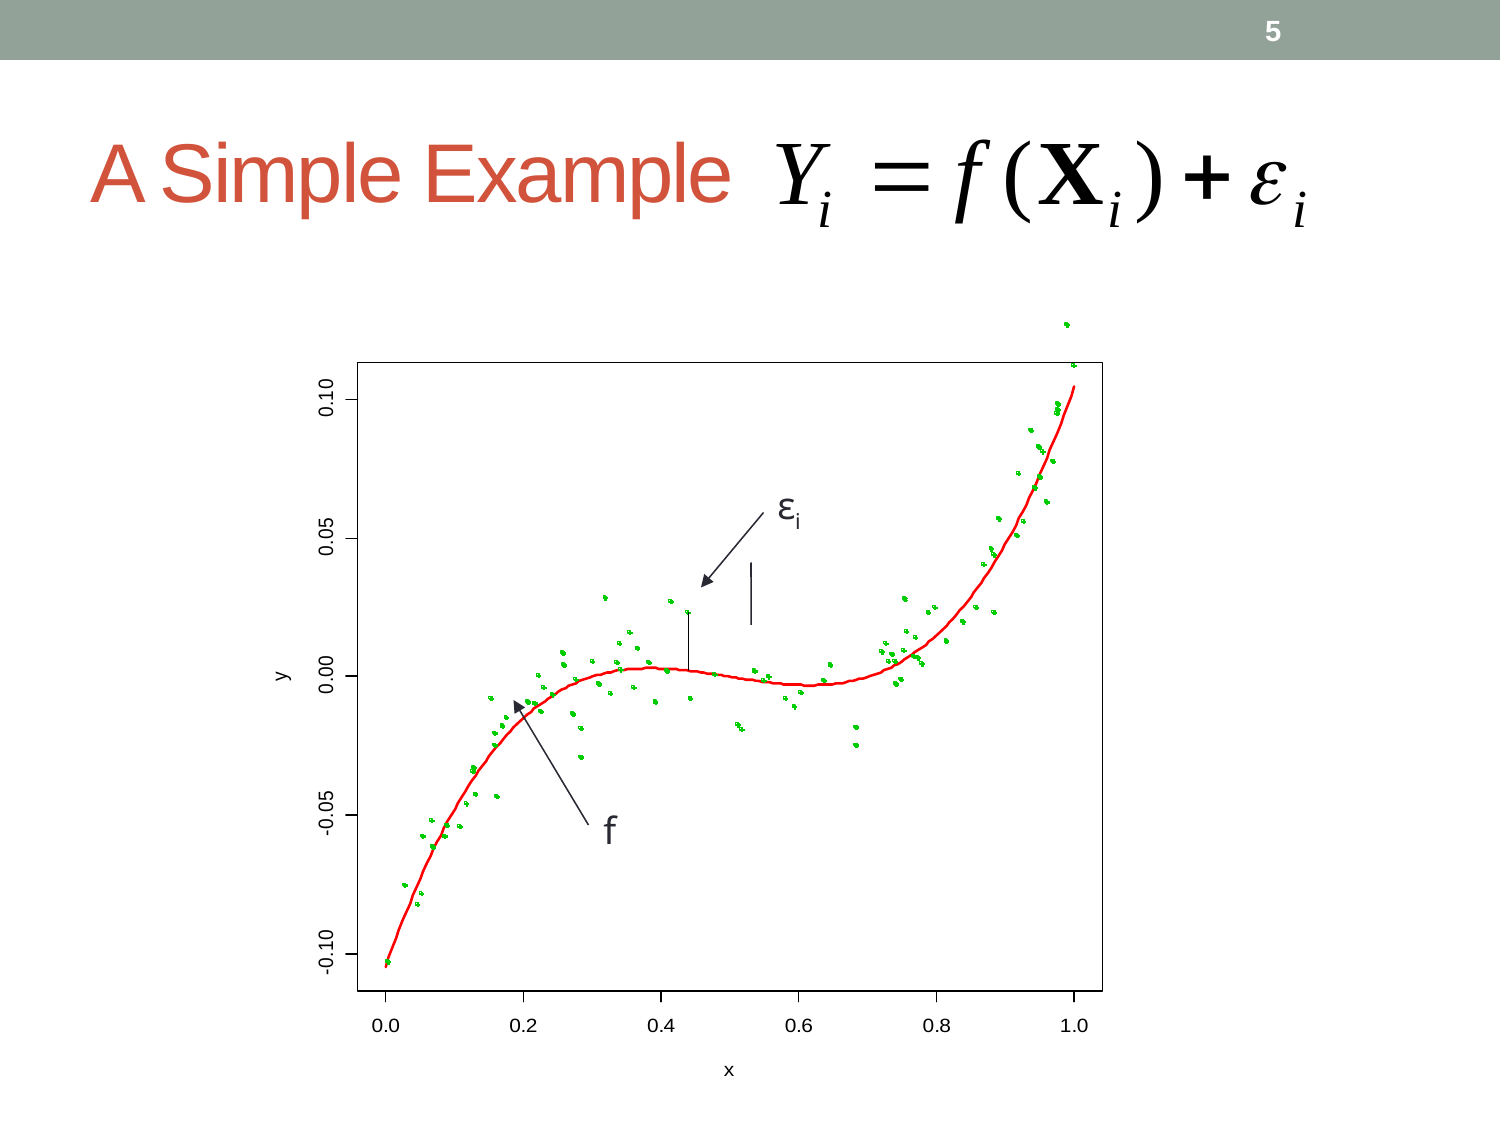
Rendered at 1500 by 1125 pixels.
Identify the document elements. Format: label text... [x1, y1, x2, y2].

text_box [763, 112, 1327, 251]
slide_number 5 [1250, 3, 1425, 57]
title A Simple Example [75, 87, 1425, 250]
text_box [263, 274, 1151, 1101]
